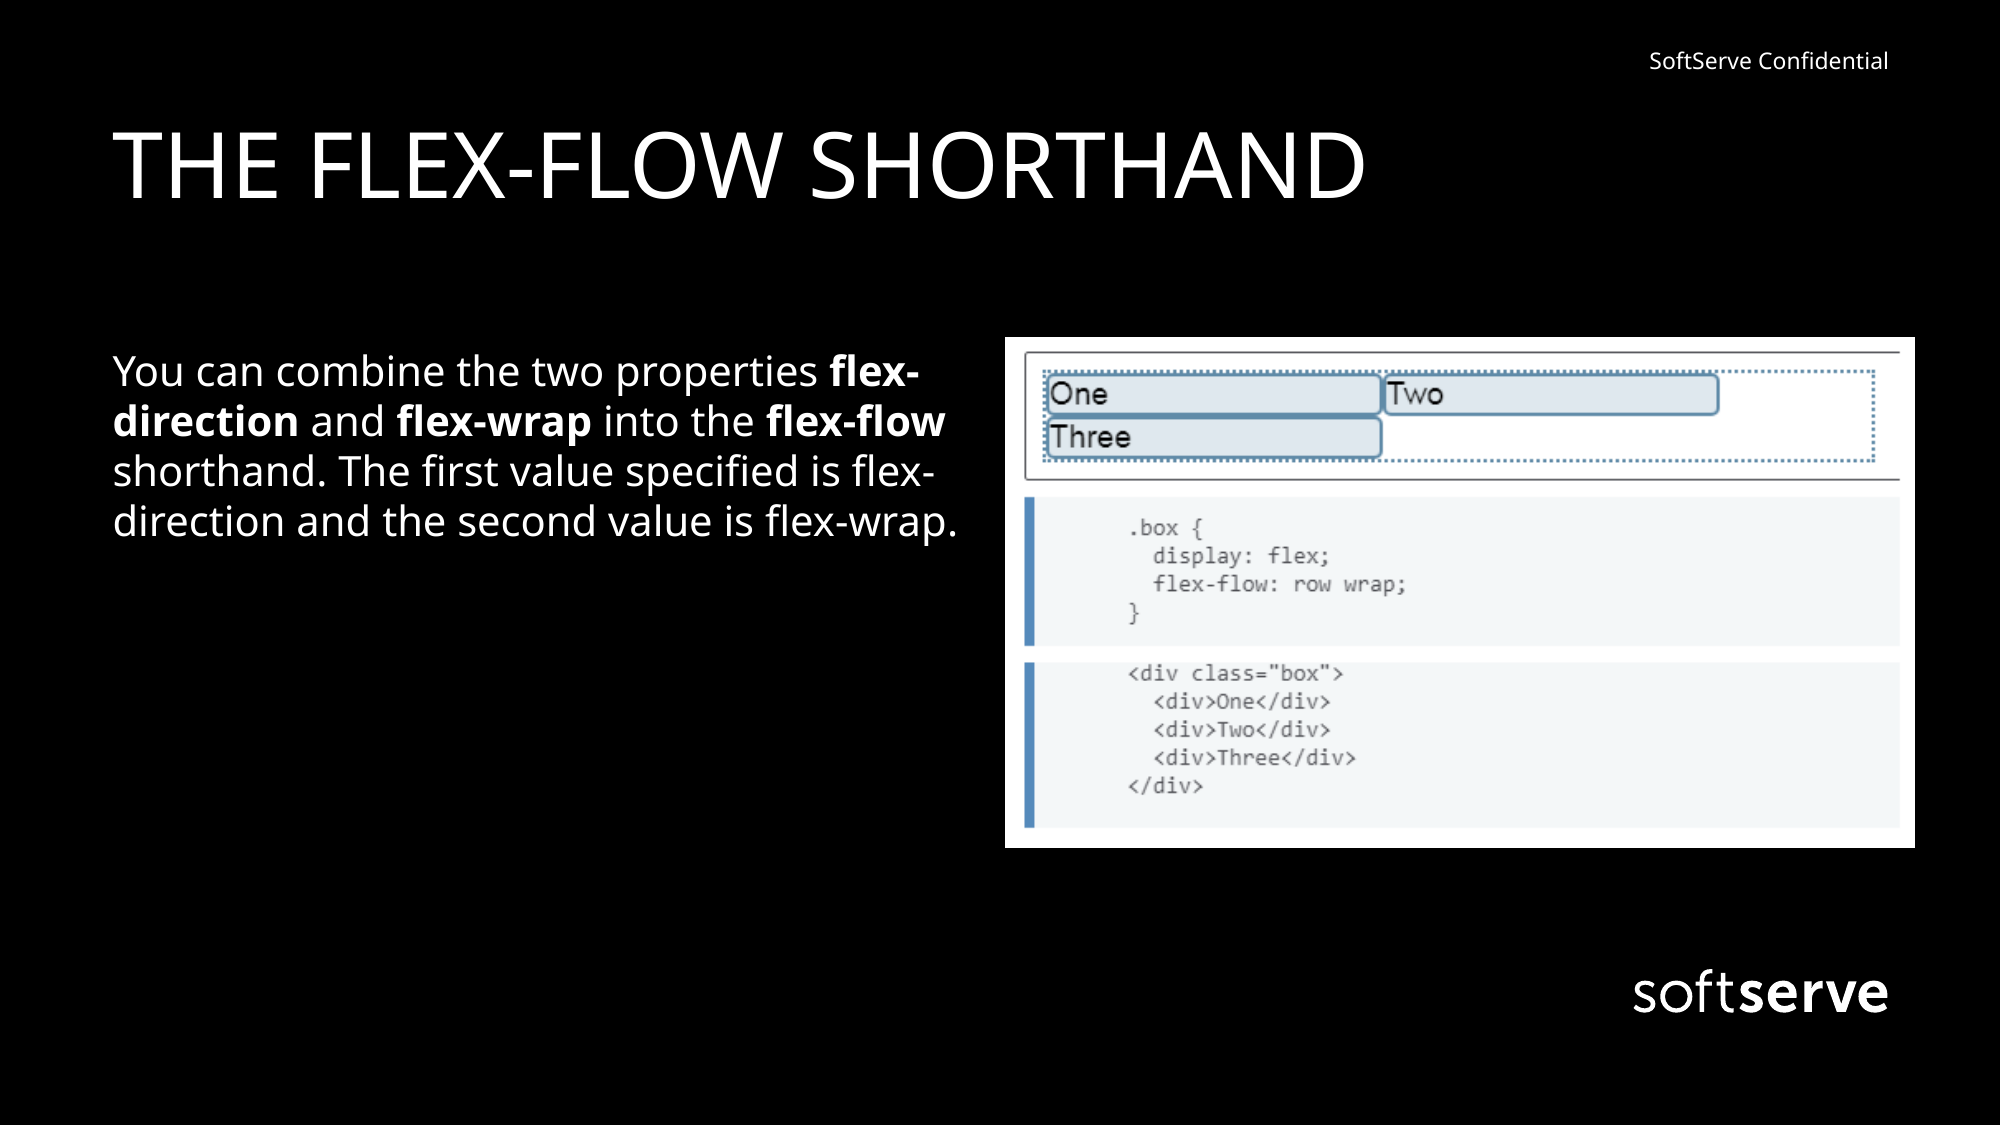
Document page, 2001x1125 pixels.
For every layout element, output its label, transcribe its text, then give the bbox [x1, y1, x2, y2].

title THE FLEX-FLOW SHORTHAND [112, 112, 1888, 225]
list You can combine the two properties flex-direction and flex-wrap into the flex-flow shorthand. The first value specified is flex-direction and the second value is flex-wrap. [112, 337, 982, 900]
picture [1005, 337, 1915, 848]
